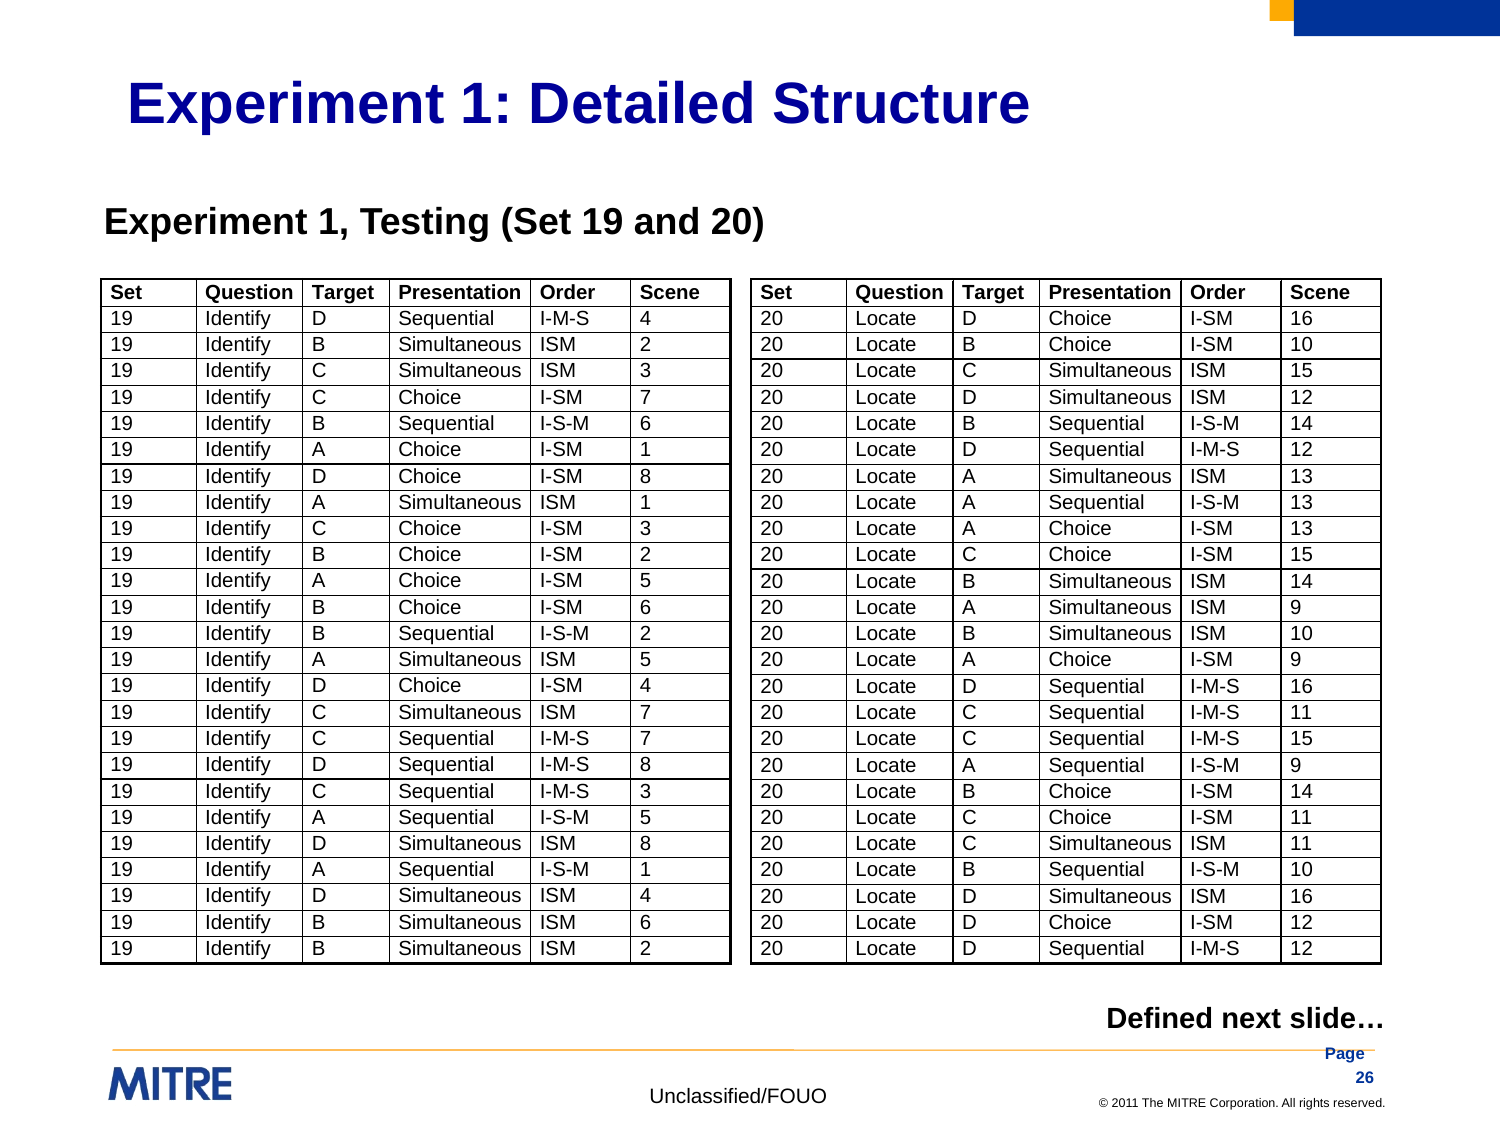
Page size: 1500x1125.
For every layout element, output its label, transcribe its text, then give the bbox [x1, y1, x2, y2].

picture [99, 277, 1500, 988]
text_box Defined next slide… [1091, 997, 1401, 1042]
picture [103, 1064, 236, 1106]
slide_number Page 26 [1301, 1049, 1390, 1076]
text_box Experiment 1, Testing (Set 19 and 20) [88, 182, 781, 249]
title Experiment 1: Detailed Structure [112, 62, 1288, 150]
